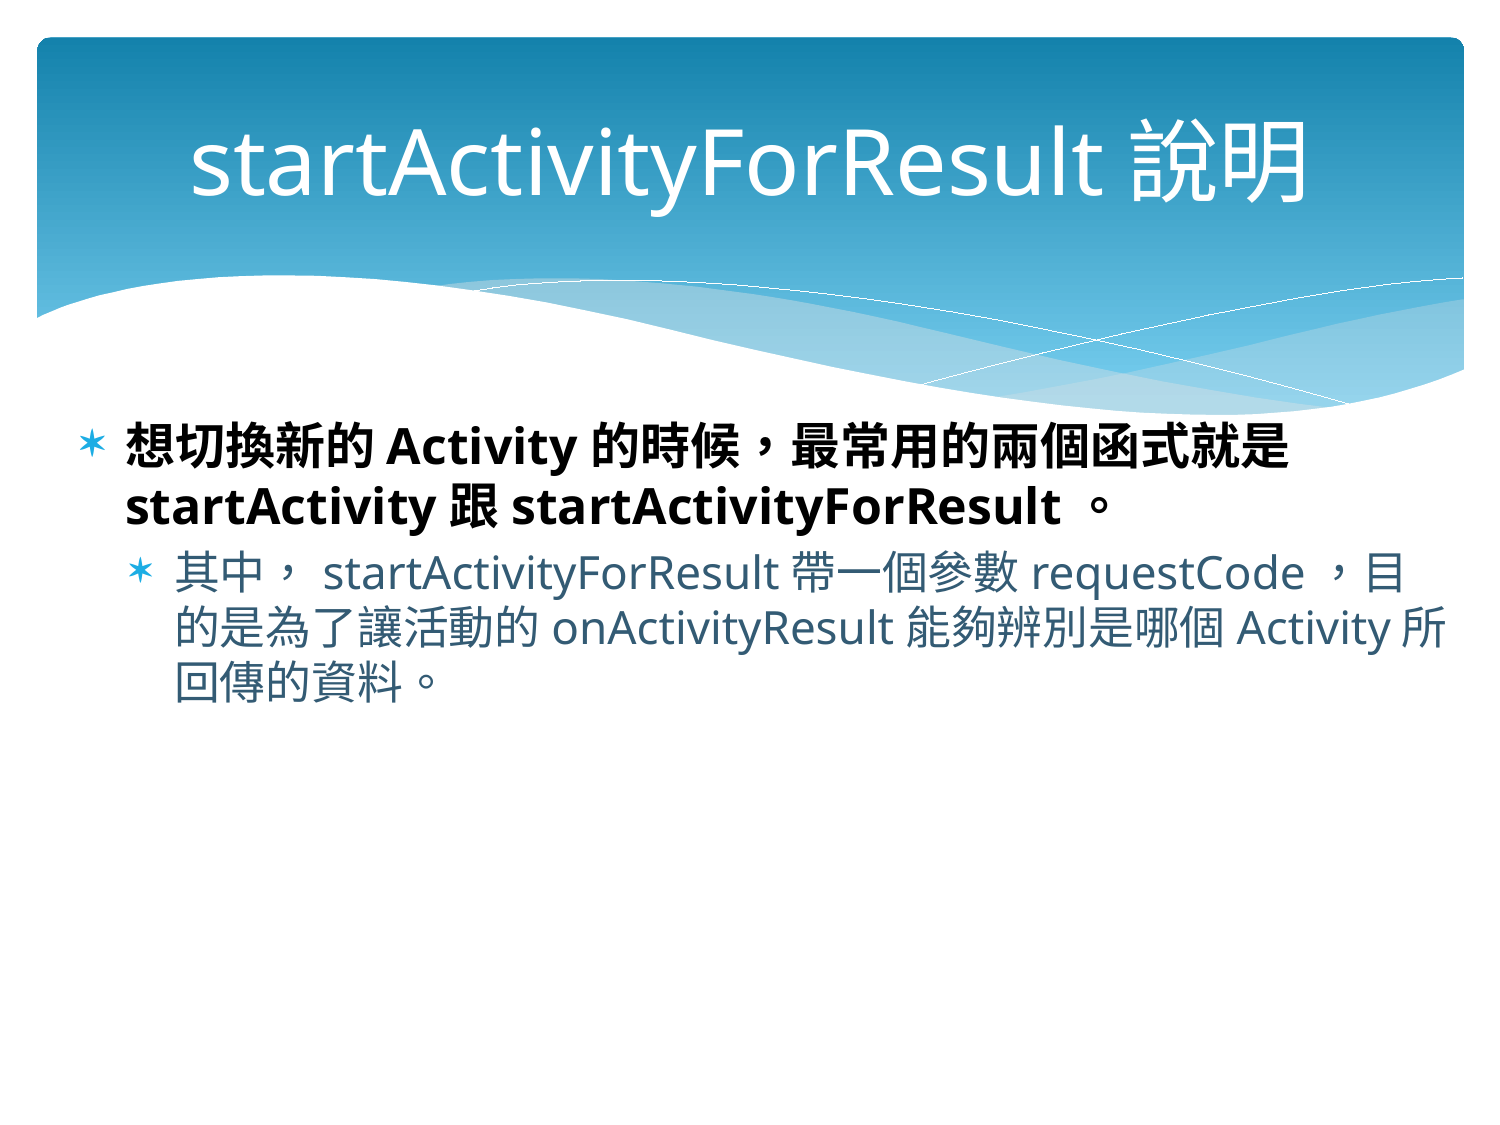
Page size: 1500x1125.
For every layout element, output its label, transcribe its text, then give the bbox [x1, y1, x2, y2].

title startActivityForResult說明 [75, 55, 1425, 261]
list 想切換新的Activity的時候，最常用的兩個函式就是startActivity跟startActivityForResult。 其中，startActivityForResult帶一個參數requestCode，目的是為了讓活動的onActivityResult能夠辨別是哪個Activity所回傳的資料。 [64, 407, 1463, 1005]
